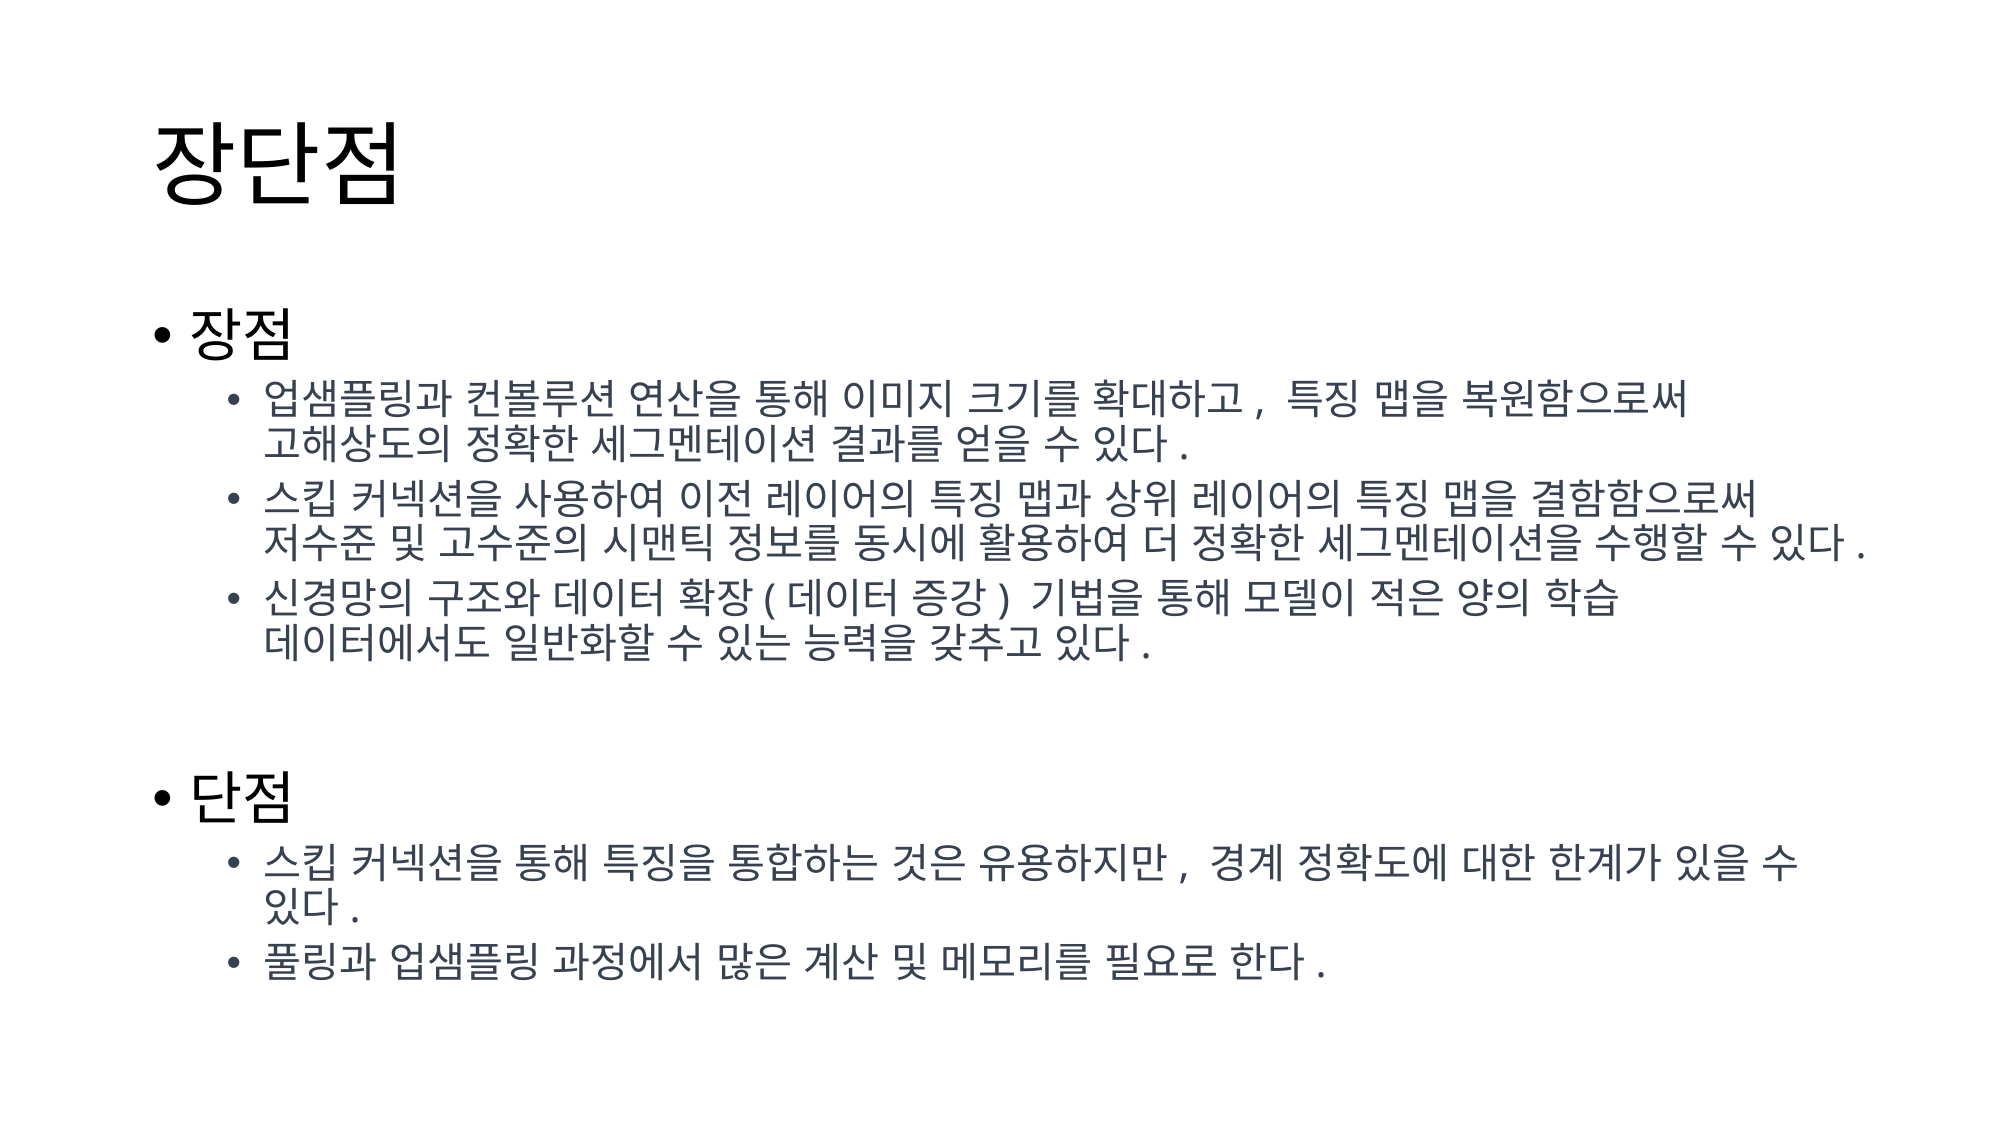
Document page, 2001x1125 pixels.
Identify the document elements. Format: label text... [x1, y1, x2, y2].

list 장점 업샘플링과 컨볼루션 연산을 통해 이미지 크기를 확대하고, 특징 맵을 복원함으로써 고해상도의 정확한 세그멘테이션 결과를 얻을 수 있다. 스킵 커넥션을 사용하여 이전 레이어의 특징 맵과 상위 레이어의 특징 맵을 결함함으로써 저수준 및 고수준의 시맨틱 정보를 동시에 활용하여 더 정확한 세그멘테이션을 수행할 수 있다. 신경망의 구조와 데이터 확장(데이터 증강) 기법을 통해 모델이 적은 양의 학습 데이터에서도 일반화할 수 있는 능력을 갖추고 있다. 단점 스킵 커넥션을 통해 특징을 통합하는 것은 유용하지만, 경계 정확도에 대한 한계가 있을 수 있다. 풀링과 업샘플링 과정에서 많은 계산 및 메모리를 필요로 한다. [137, 299, 1863, 1014]
title 장단점 [137, 59, 1863, 278]
